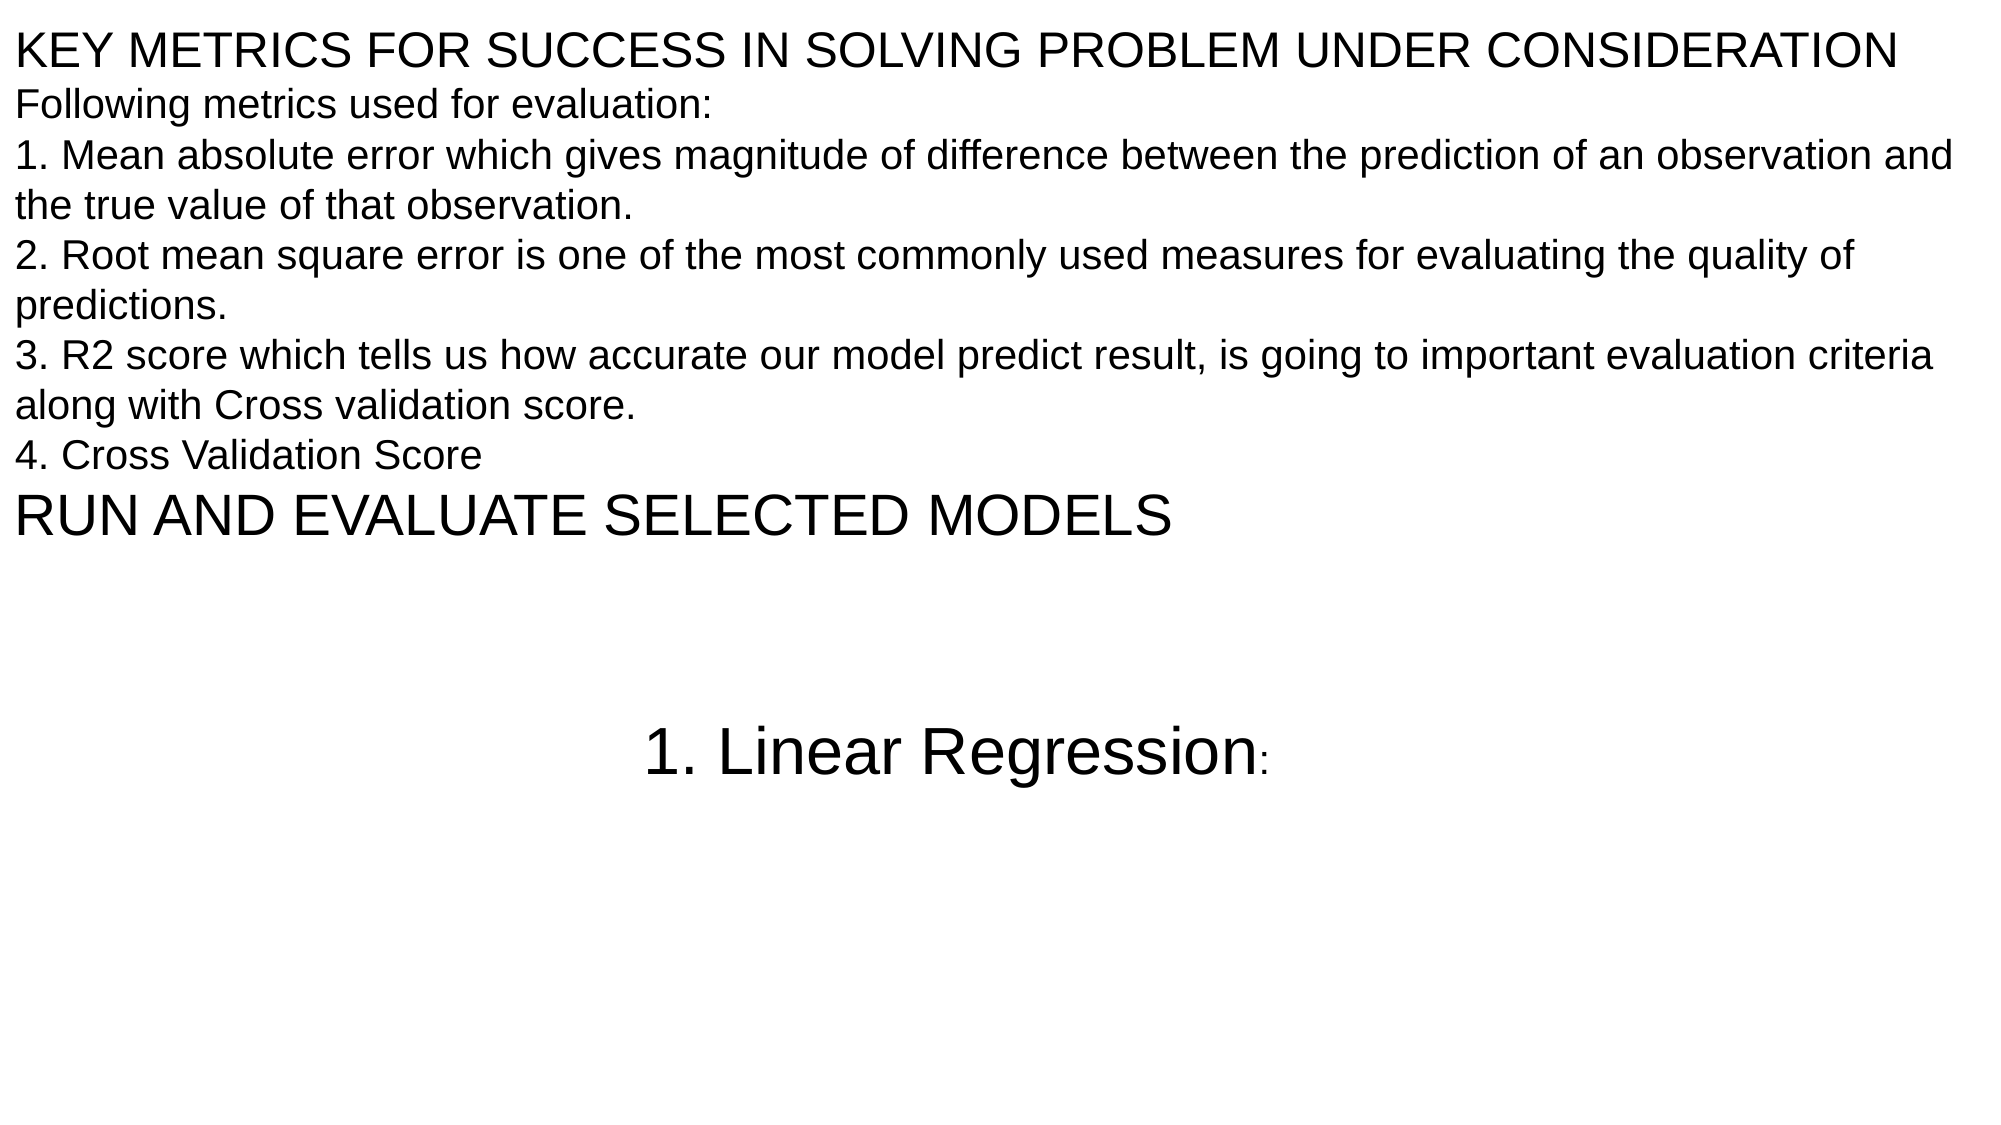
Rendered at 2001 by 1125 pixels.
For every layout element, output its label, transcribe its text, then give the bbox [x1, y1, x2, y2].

text_box KEY METRICS FOR SUCCESS IN SOLVING PROBLEM UNDER CONSIDERATION Following metrics used for evaluation: 1. Mean absolute error which gives magnitude of difference between the prediction of an observation and the true value of that observation. 2. Root mean square error is one of the most commonly used measures for evaluating the quality of predictions. 3. R2 score which tells us how accurate our model predict result, is going to important evaluation criteria along with Cross validation score. 4. Cross Validation Score RUN AND EVALUATE SELECTED MODELS 1. Linear Regression: [0, 9, 2000, 795]
